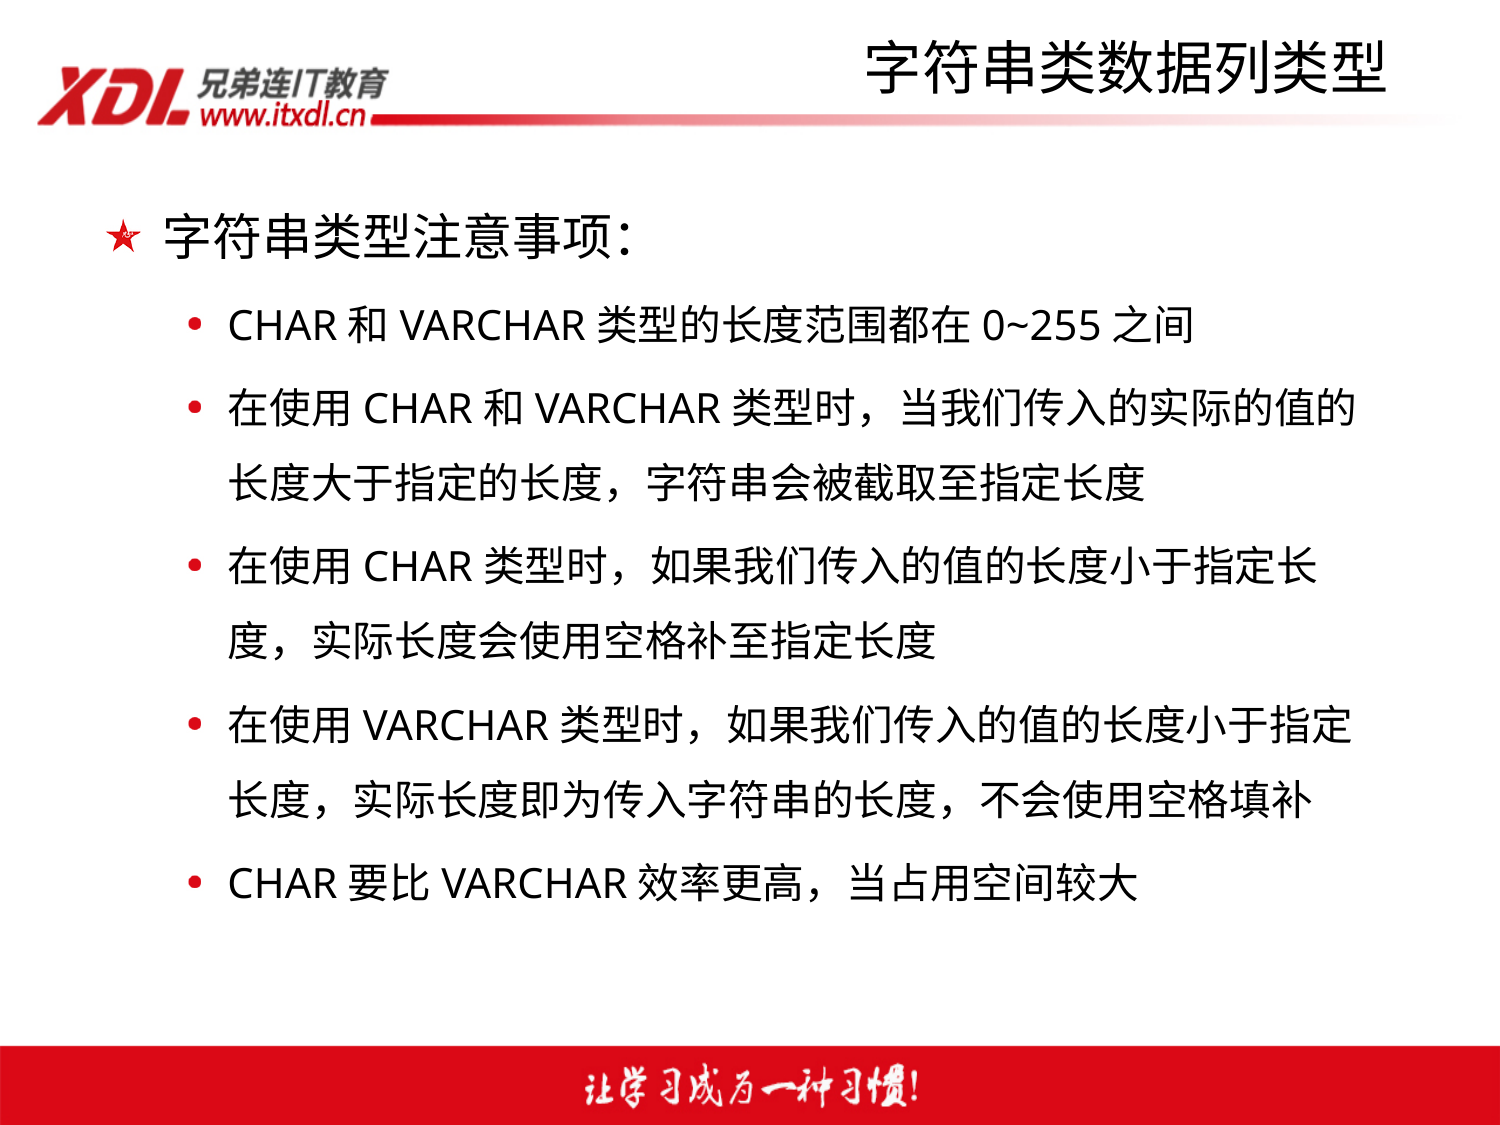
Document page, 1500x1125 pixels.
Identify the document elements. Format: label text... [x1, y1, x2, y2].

list 字符串类型注意事项： CHAR和VARCHAR类型的长度范围都在0~255之间 在使用CHAR和VARCHAR类型时，当我们传入的实际的值的长度大于指定的长度，字符串会被截取至指定长度 在使用CHAR类型时，如果我们传入的值的长度小于指定长度，实际长度会使用空格补至指定长度 在使用VARCHAR类型时，如果我们传入的值的长度小于指定长度，实际长度即为传入字符串的长度，不会使用空格填补 CHAR要比VARCHAR效率更高，当占用空间较大 [90, 167, 1403, 950]
picture [0, 0, 1500, 1125]
title 字符串类数据列类型 [336, 18, 1404, 114]
